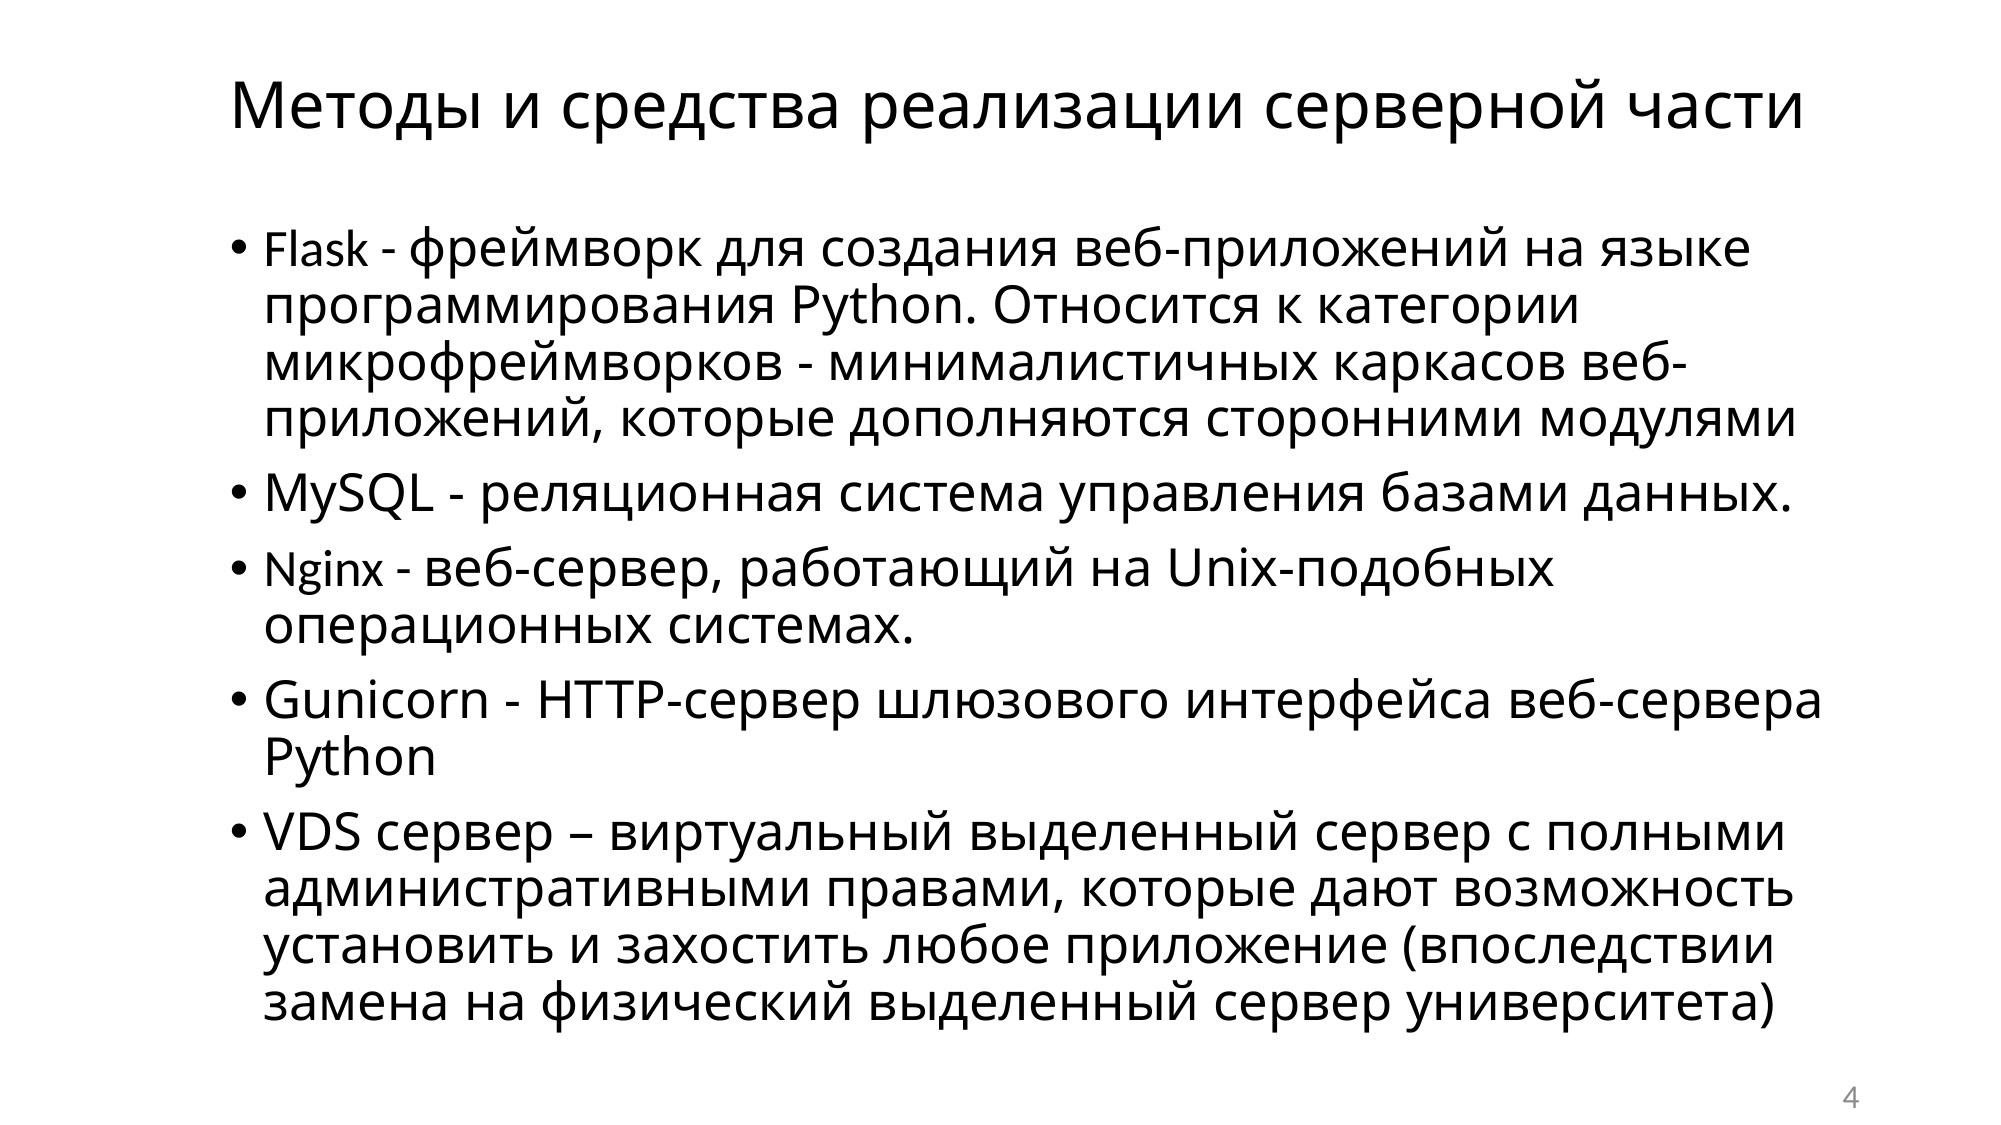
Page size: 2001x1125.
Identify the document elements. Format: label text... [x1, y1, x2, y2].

title Методы и средства реализации серверной части [214, 60, 1840, 156]
slide_number 4 [1747, 1065, 1875, 1125]
list Flask - фреймворк для создания веб-приложений на языке программирования Python. Относится к категории микрофреймворков - минималистичных каркасов веб-приложений, которые дополняются сторонними модулями MySQL - реляционная система управления базами данных. Nginx - веб-сервер, работающий на Unix-подобных операционных системах. Gunicorn - HTTP-сервер шлюзового интерфейса веб-сервера Python VDS сервер – виртуальный выделенный сервер с полными административными правами, которые дают возможность установить и захостить любое приложение (впоследствии замена на физический выделенный сервер университета) [214, 214, 1840, 1125]
